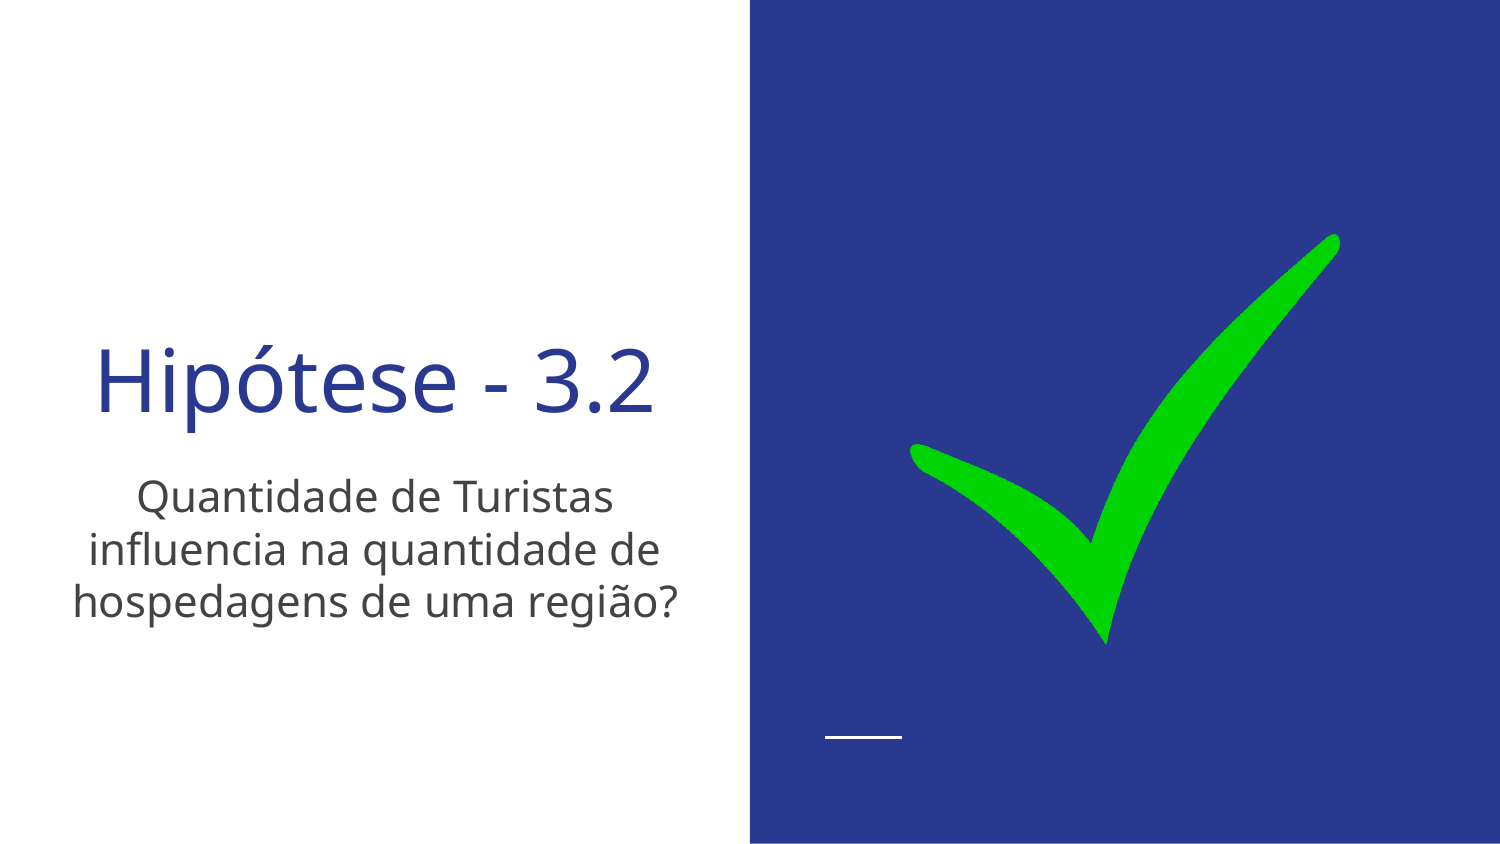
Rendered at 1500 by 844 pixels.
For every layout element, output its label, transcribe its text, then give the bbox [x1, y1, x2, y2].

picture [909, 234, 1341, 645]
subtitle Quantidade de Turistas influencia na quantidade de hospedagens de uma região? [43, 454, 708, 663]
title Hipótese - 3.2 [43, 188, 708, 446]
